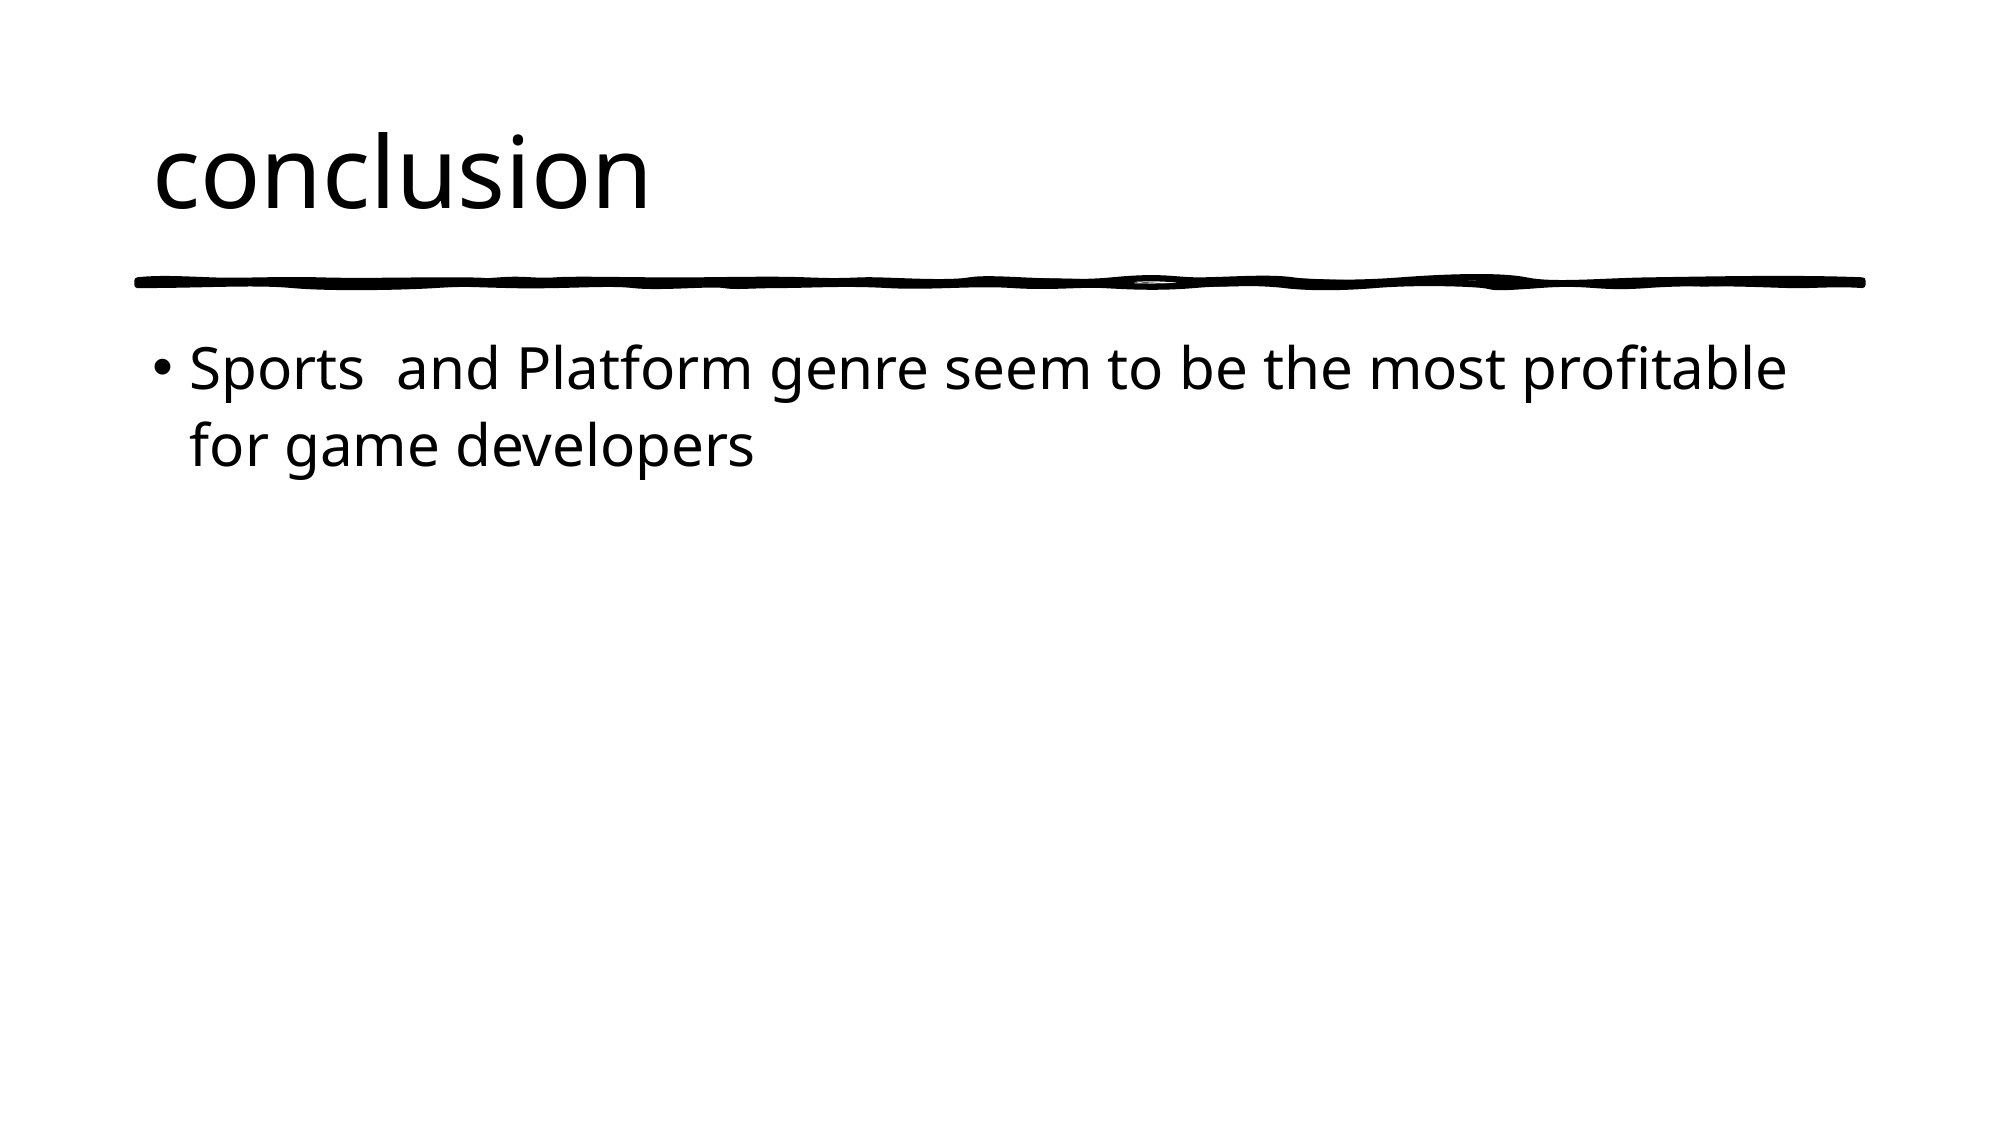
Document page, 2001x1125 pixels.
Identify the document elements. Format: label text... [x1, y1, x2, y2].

list Sports and Platform genre seem to be the most profitable for game developers [137, 316, 1863, 1014]
title conclusion [137, 59, 1863, 278]
